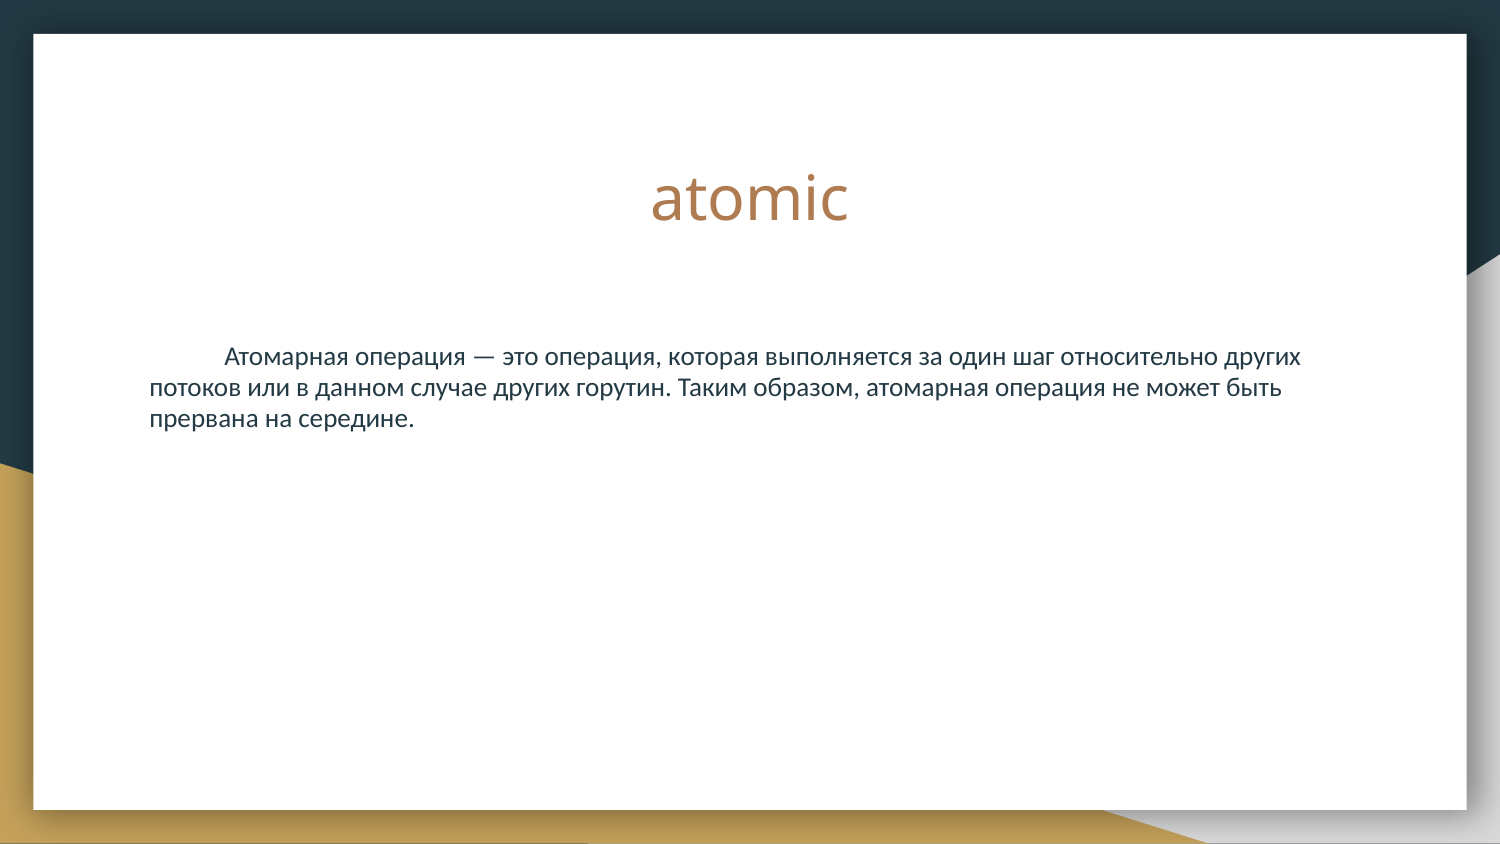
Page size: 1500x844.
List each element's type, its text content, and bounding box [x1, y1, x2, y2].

list Атомарная операция — это операция, которая выполняется за один шаг относительно других потоков или в данном случае других горутин. Таким образом, атомарная операция не может быть прервана на середине. [134, 326, 1366, 729]
title atomic [134, 138, 1366, 296]
